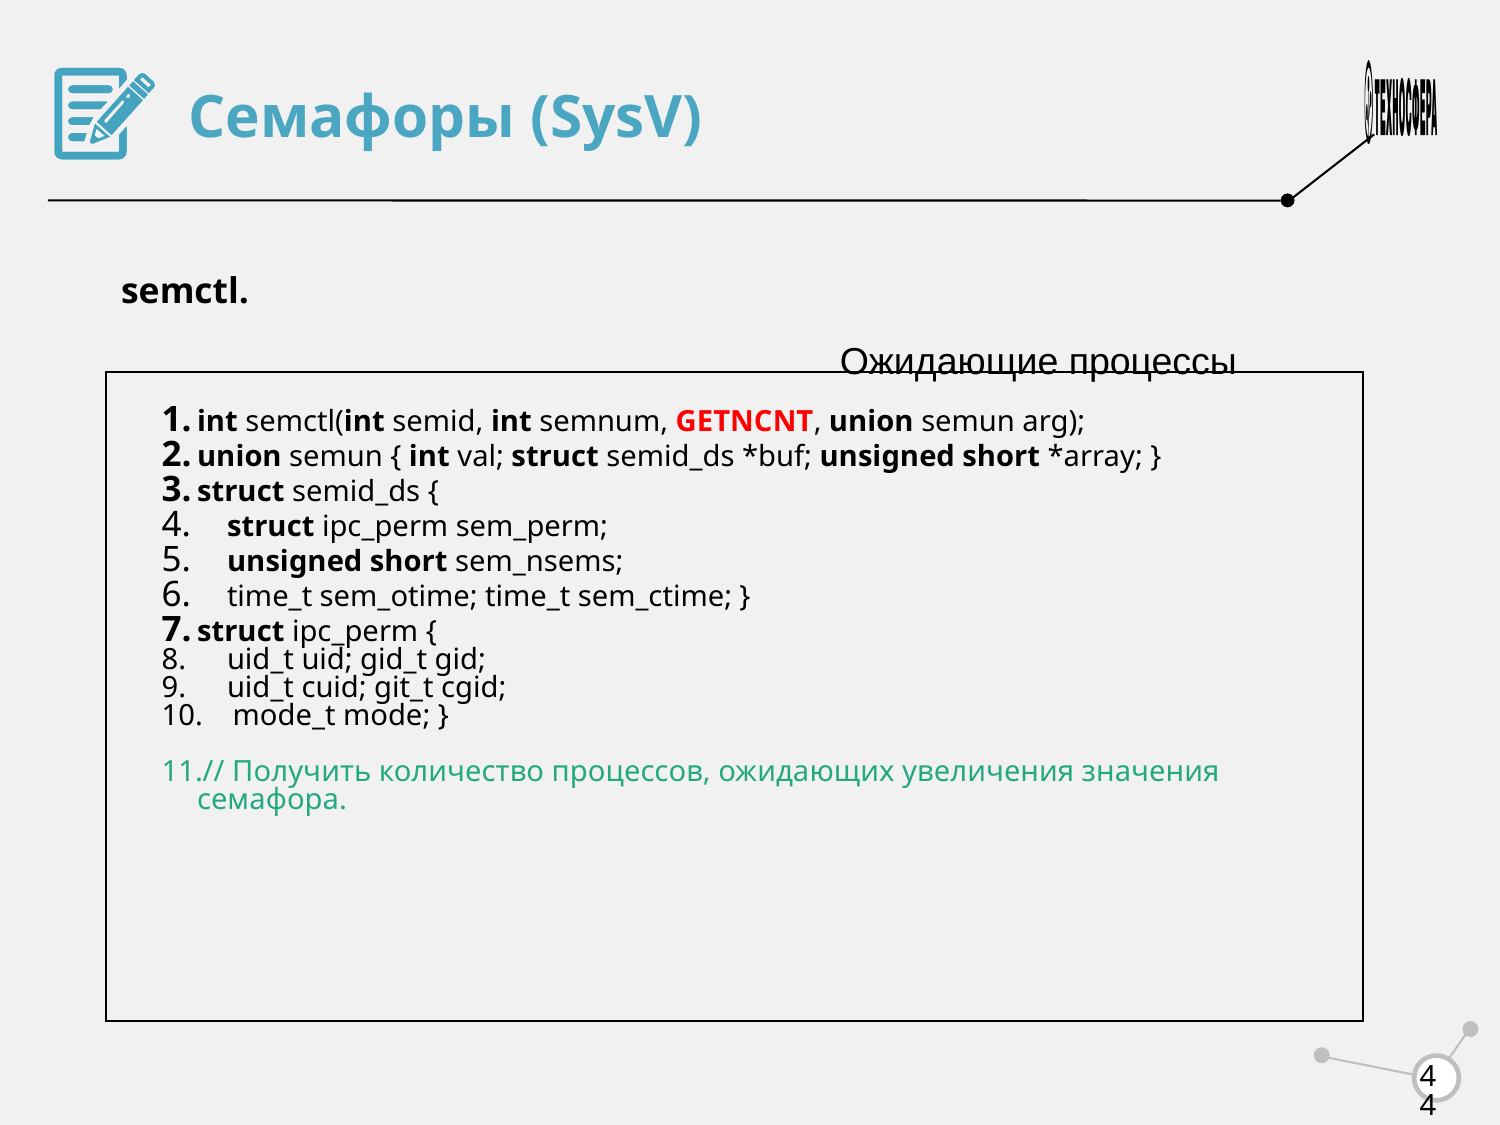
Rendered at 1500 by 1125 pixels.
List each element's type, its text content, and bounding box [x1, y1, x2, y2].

text_box semctl. [106, 241, 1363, 342]
picture [1363, 23, 1442, 185]
text_box Семафоры (SysV) [173, 42, 1281, 185]
text_box <number> [1404, 1047, 1468, 1108]
text_box int semctl(int semid, int semnum, GETNCNT, union semun arg); union semun { int val; struct semid_ds *buf; unsigned short *array; } struct semid_ds { struct ipc_perm sem_perm; unsigned short sem_nsems; time_t sem_otime; time_t sem_ctime; } struct ipc_perm { uid_t uid; gid_t gid; uid_t cuid; git_t cgid; mode_t mode; } // Получить количество процессов, ожидающих увеличения значения семафора. [146, 395, 1338, 1000]
text_box Ожидающие процессы [825, 329, 1252, 387]
